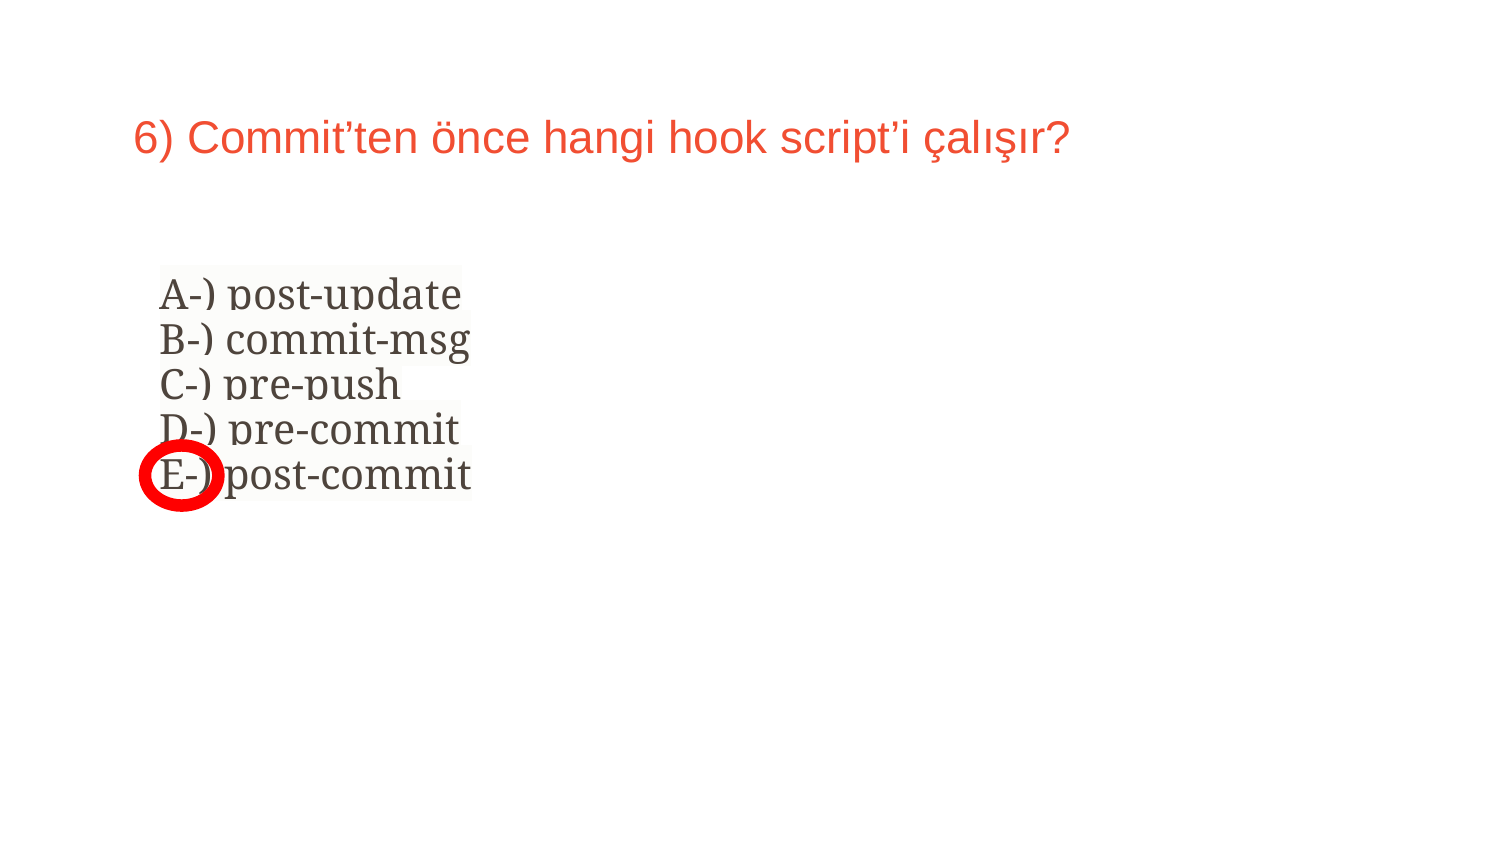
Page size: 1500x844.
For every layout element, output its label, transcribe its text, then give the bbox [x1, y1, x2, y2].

text_box [144, 445, 219, 506]
text_box 6) Commit’ten önce hangi hook script’i çalışır? [118, 92, 1296, 232]
list A-) post-update B-) commit-msg C-) pre-push D-) pre-commit E-) post-commit [144, 258, 1322, 586]
